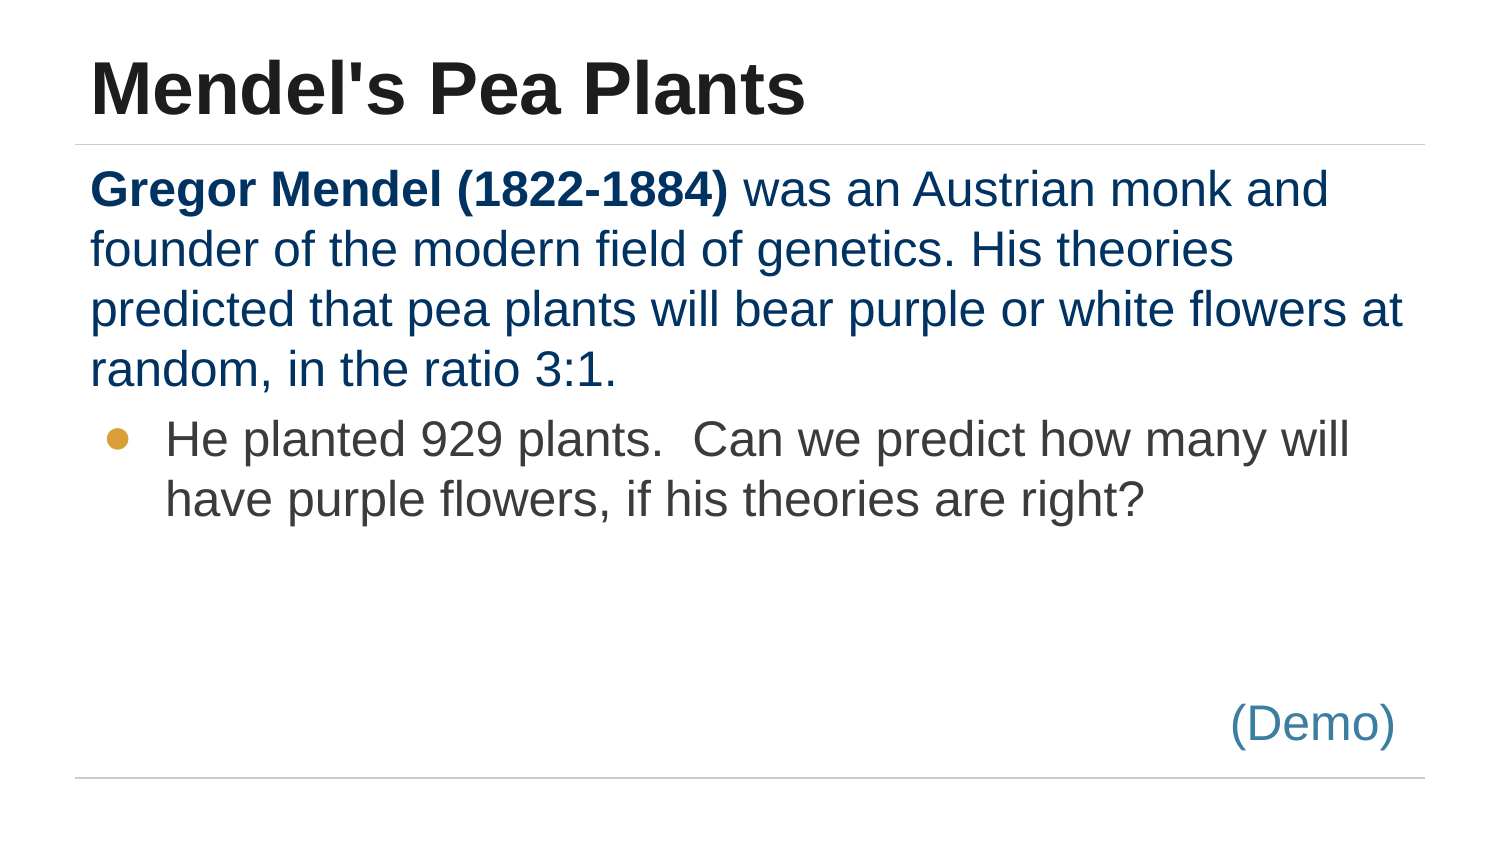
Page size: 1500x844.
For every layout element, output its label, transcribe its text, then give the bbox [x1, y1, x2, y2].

list Gregor Mendel (1822-1884) was an Austrian monk and founder of the modern field of genetics. His theories predicted that pea plants will bear purple or white flowers at random, in the ratio 3:1. He planted 929 plants. Can we predict how many will have purple flowers, if his theories are right? [75, 141, 1425, 667]
title Mendel's Pea Plants [75, 33, 1288, 141]
text_box (Demo) [1175, 675, 1452, 775]
